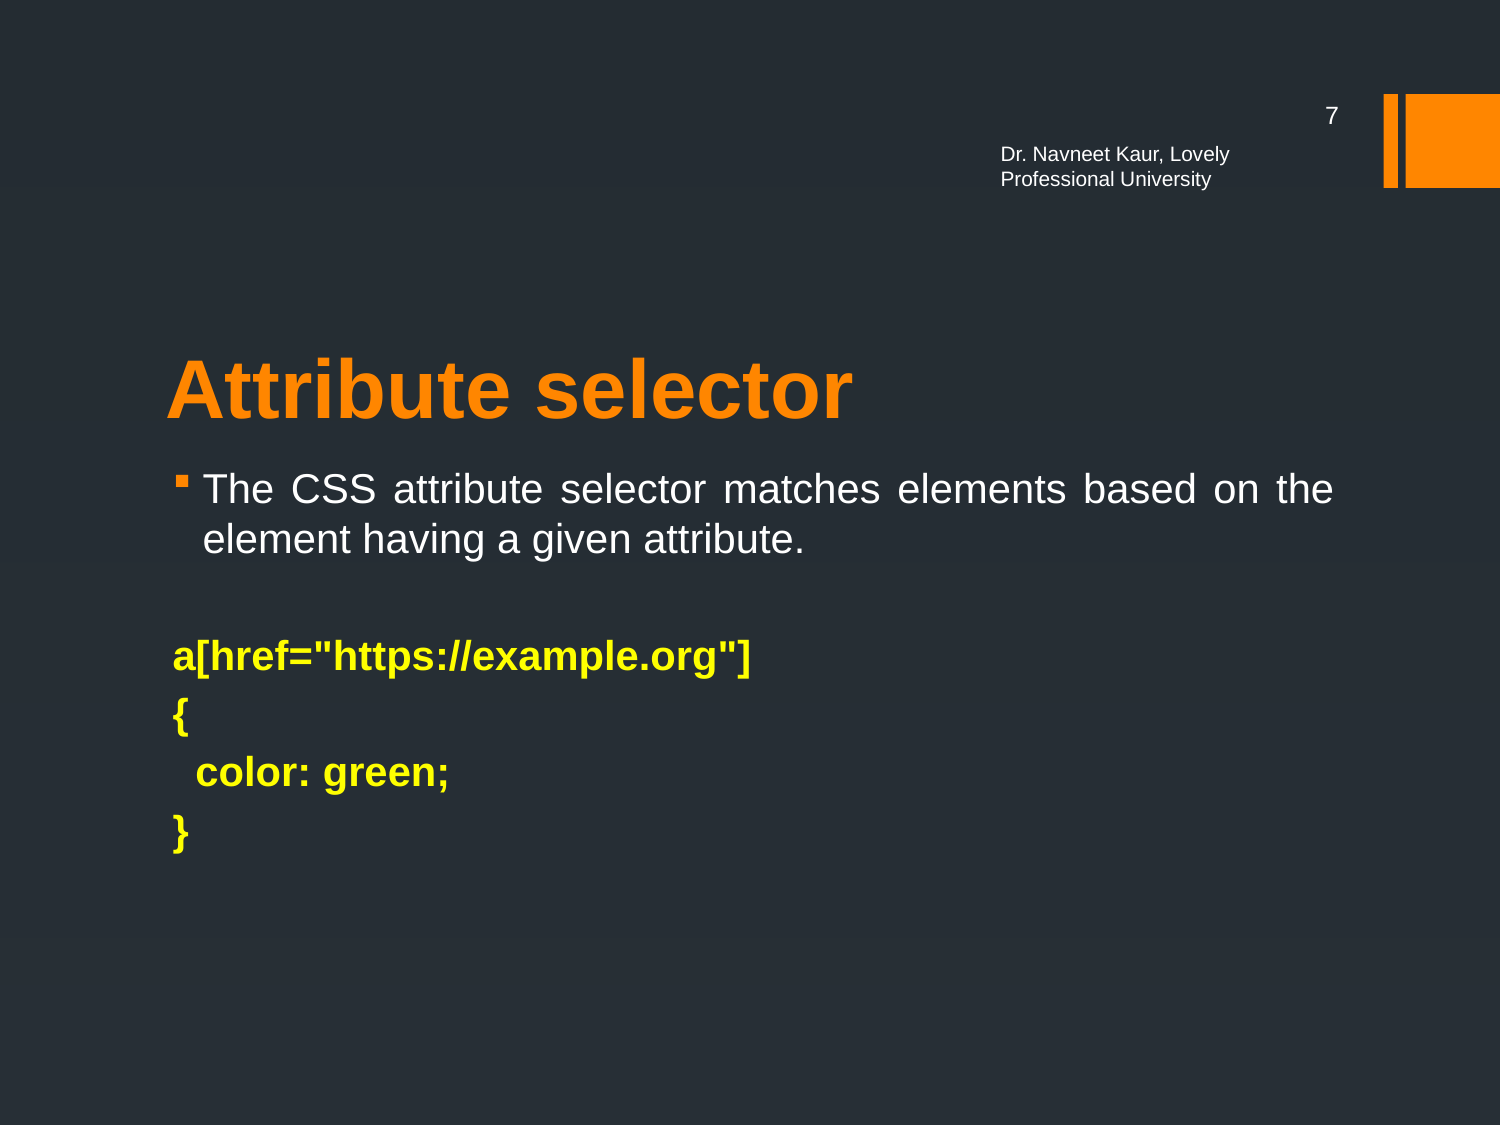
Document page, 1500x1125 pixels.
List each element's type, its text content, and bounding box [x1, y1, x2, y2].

slide_number 7 [1199, 90, 1355, 140]
list The CSS attribute selector matches elements based on the element having a given attribute. a[href="https://example.org"] { color: green; } [150, 454, 1350, 1035]
footer Dr. Navneet Kaur, Lovely Professional University [985, 140, 1355, 190]
title Attribute selector [150, 253, 1350, 443]
